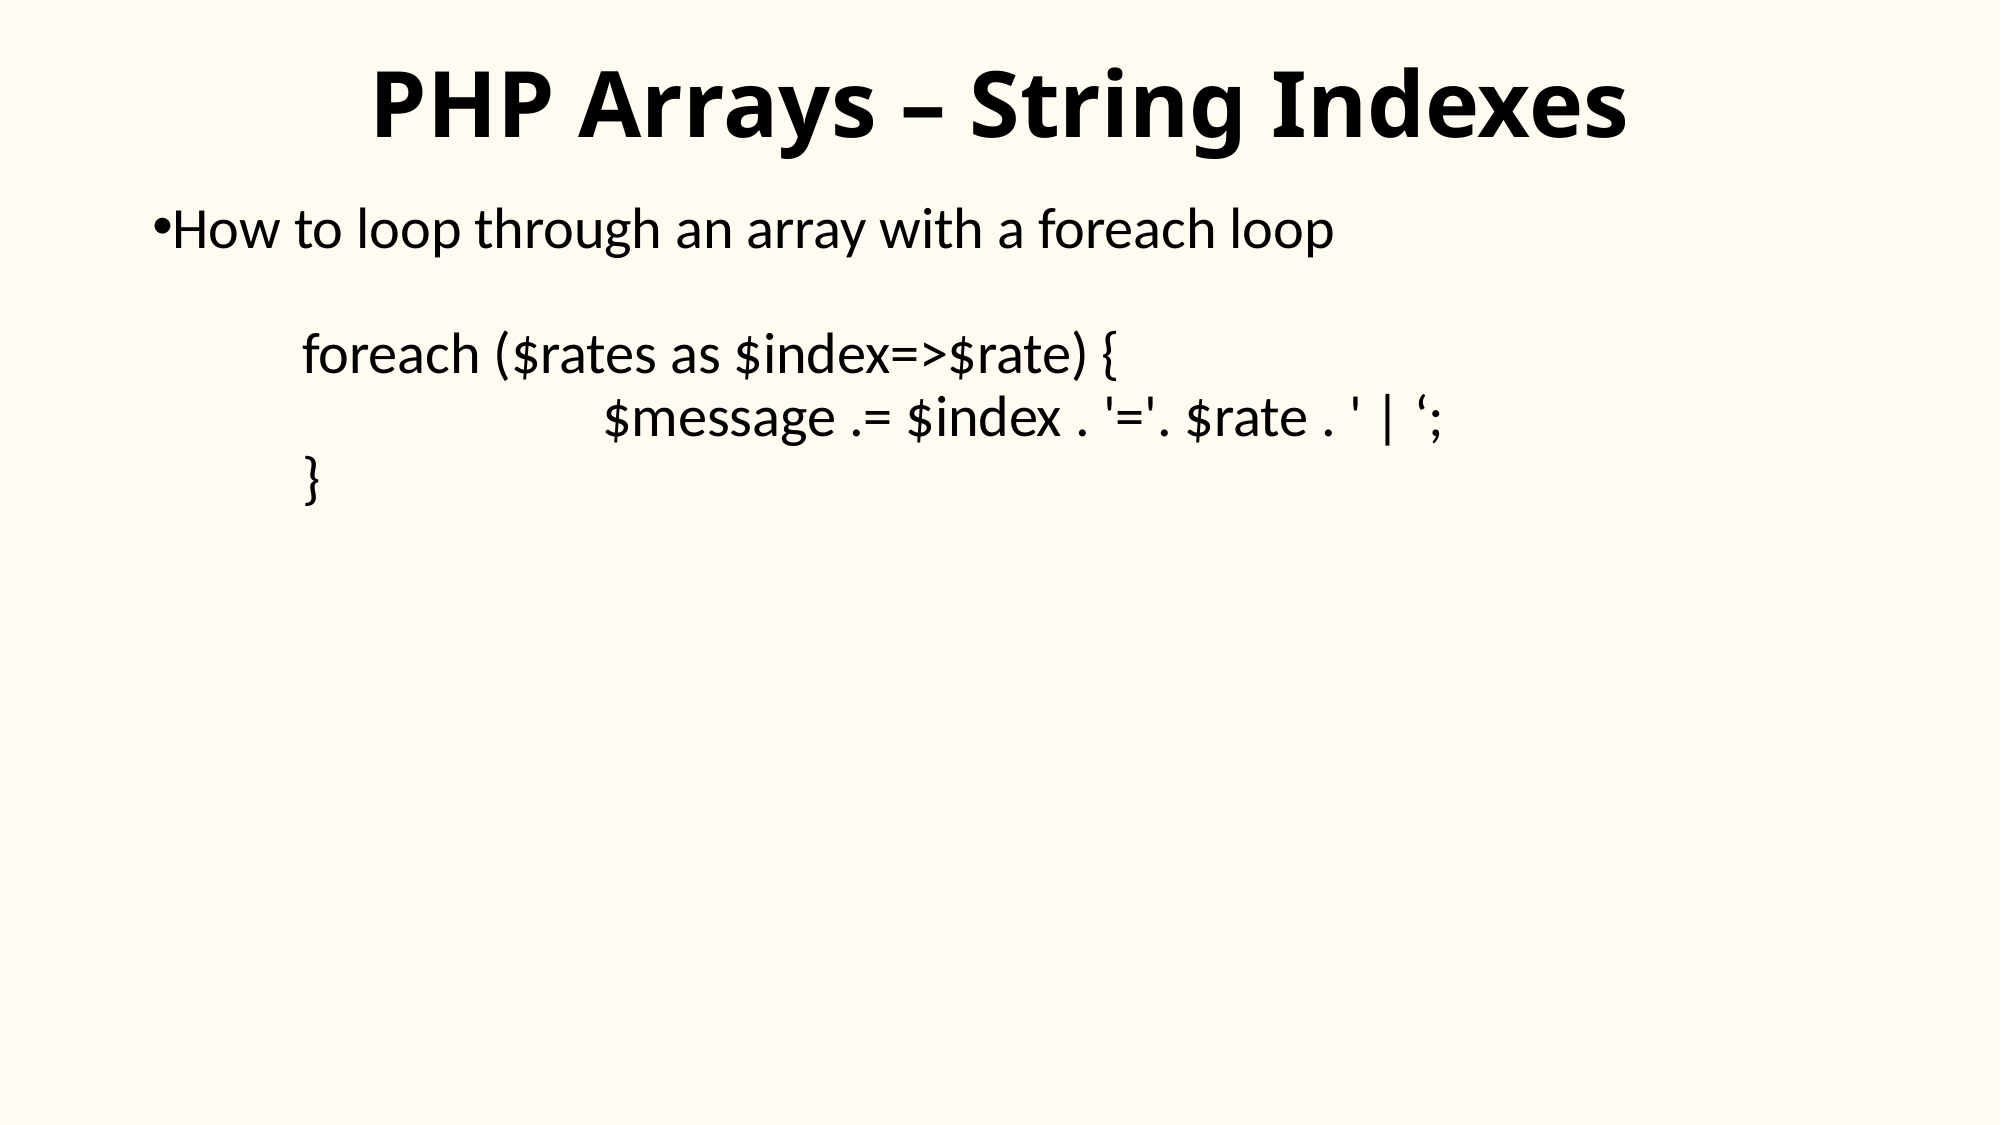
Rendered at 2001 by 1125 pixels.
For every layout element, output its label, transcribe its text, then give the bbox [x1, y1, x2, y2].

title PHP Arrays – String Indexes [0, 20, 2000, 195]
list How to loop through an array with a foreach loop foreach ($rates as $index=>$rate) { $message .= $index . '='. $rate . ' | ‘; } [137, 194, 1863, 1014]
